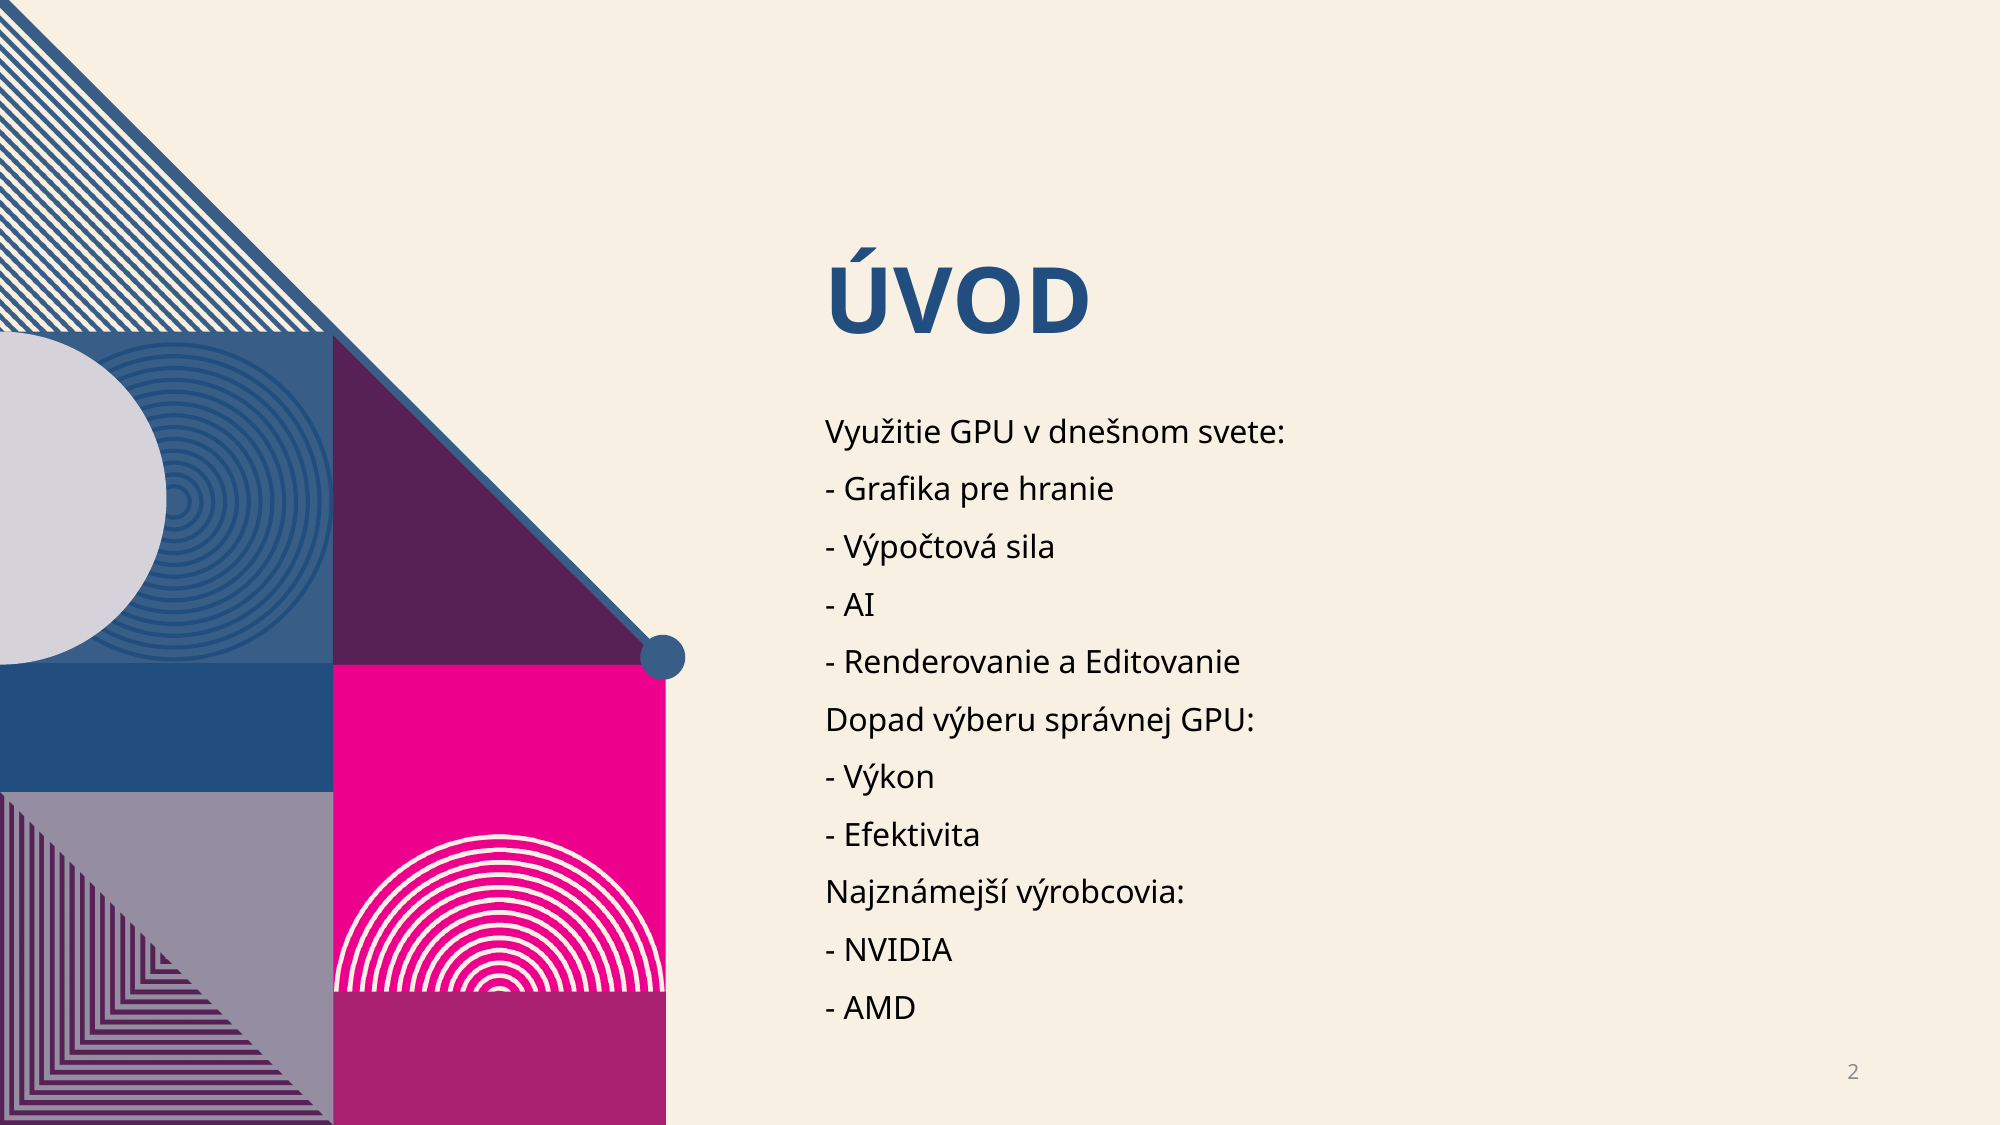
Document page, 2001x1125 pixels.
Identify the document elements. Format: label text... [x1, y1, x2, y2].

list Využitie GPU v dnešnom svete: - Grafika pre hranie - Výpočtová sila - AI - Renderovanie a Editovanie Dopad výberu správnej GPU: - Výkon - Efektivita Najznámejší výrobcovia: - NVIDIA - AMD [810, 384, 1850, 1043]
picture [10, 0, 332, 321]
slide_number 2 [1799, 1042, 1875, 1103]
picture [0, 4, 330, 333]
title úvod [809, 70, 1850, 361]
picture [0, 792, 333, 1125]
picture [334, 834, 665, 991]
